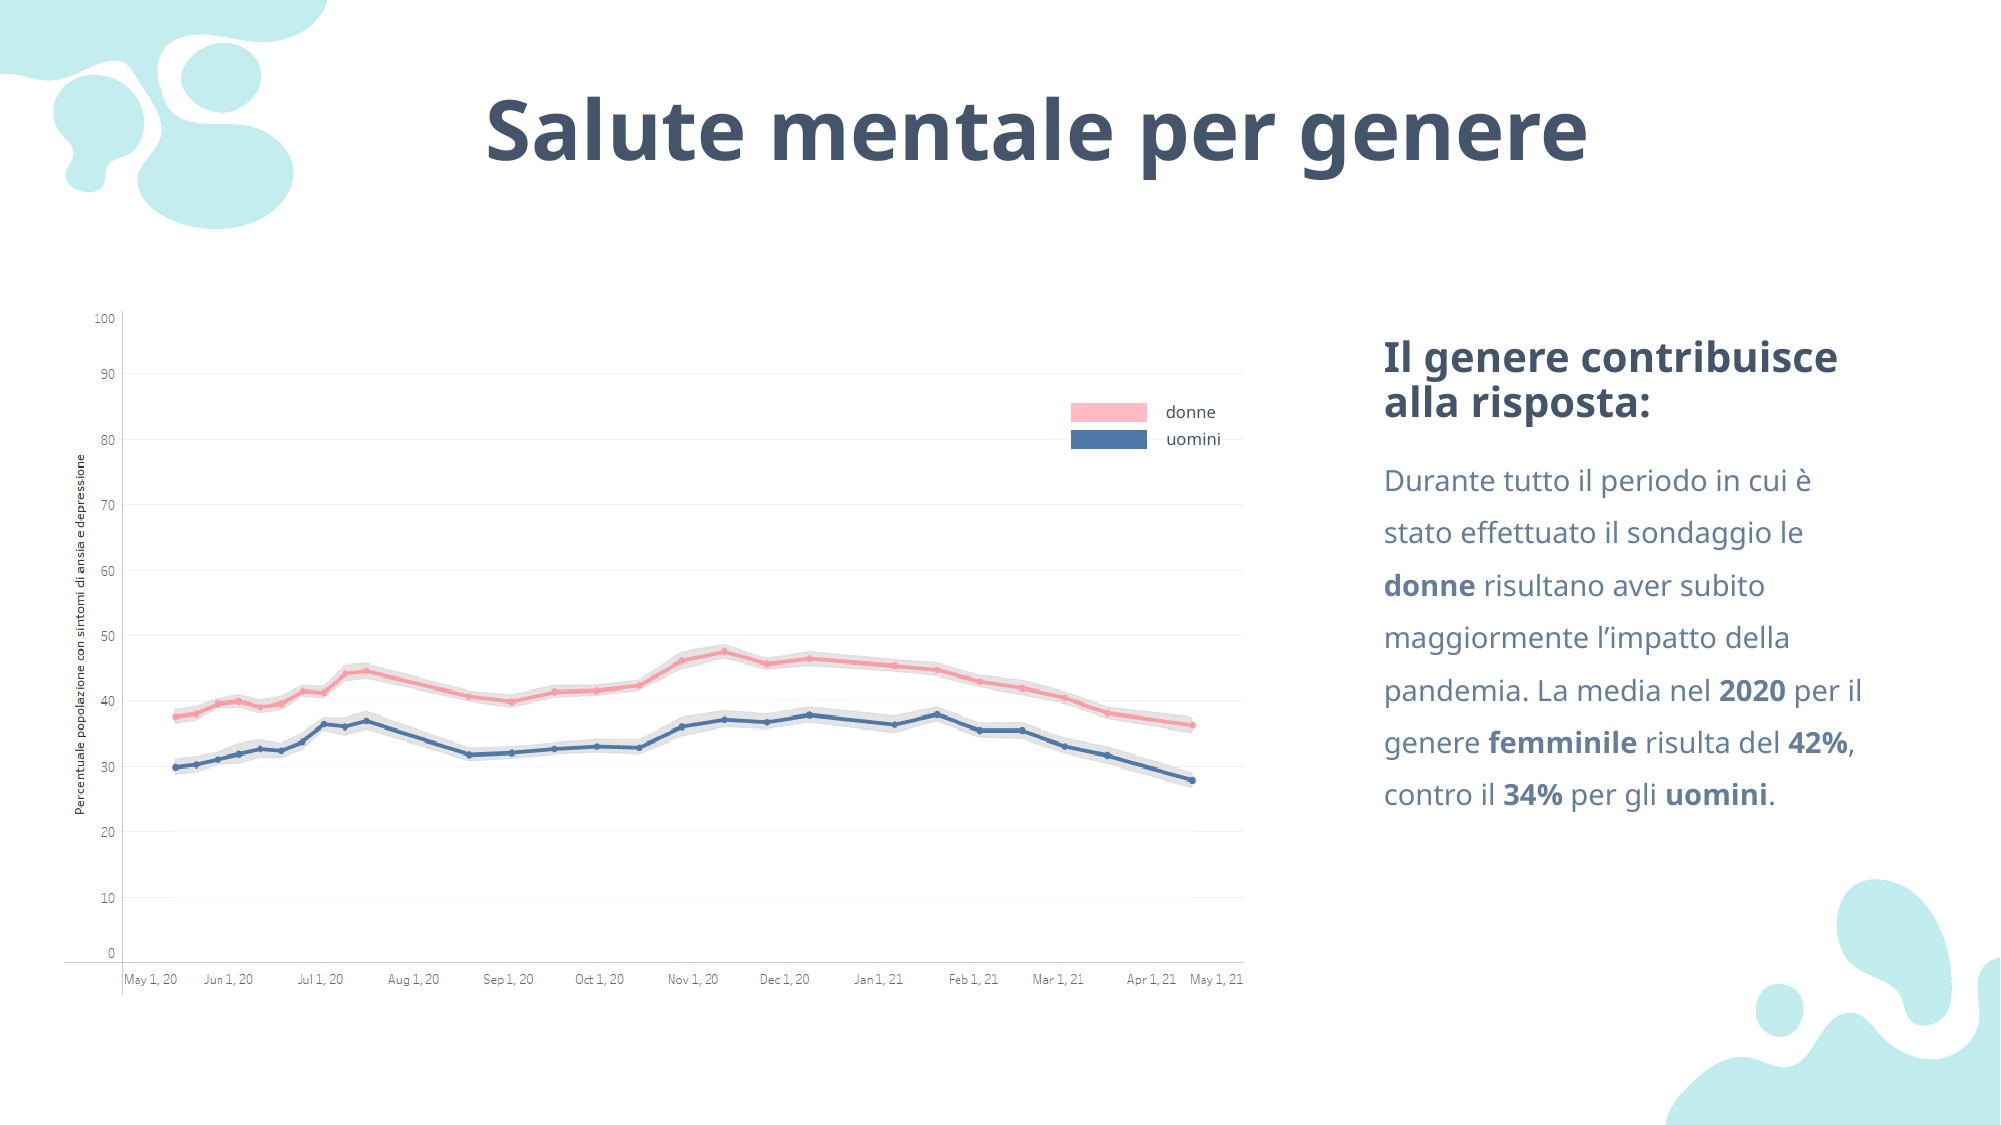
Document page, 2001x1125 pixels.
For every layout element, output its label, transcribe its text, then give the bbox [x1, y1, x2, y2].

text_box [0, 0, 328, 232]
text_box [1368, 329, 1900, 818]
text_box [1665, 867, 2000, 1125]
picture [57, 311, 1244, 1004]
text_box Salute mentale per genere [470, 80, 1697, 186]
